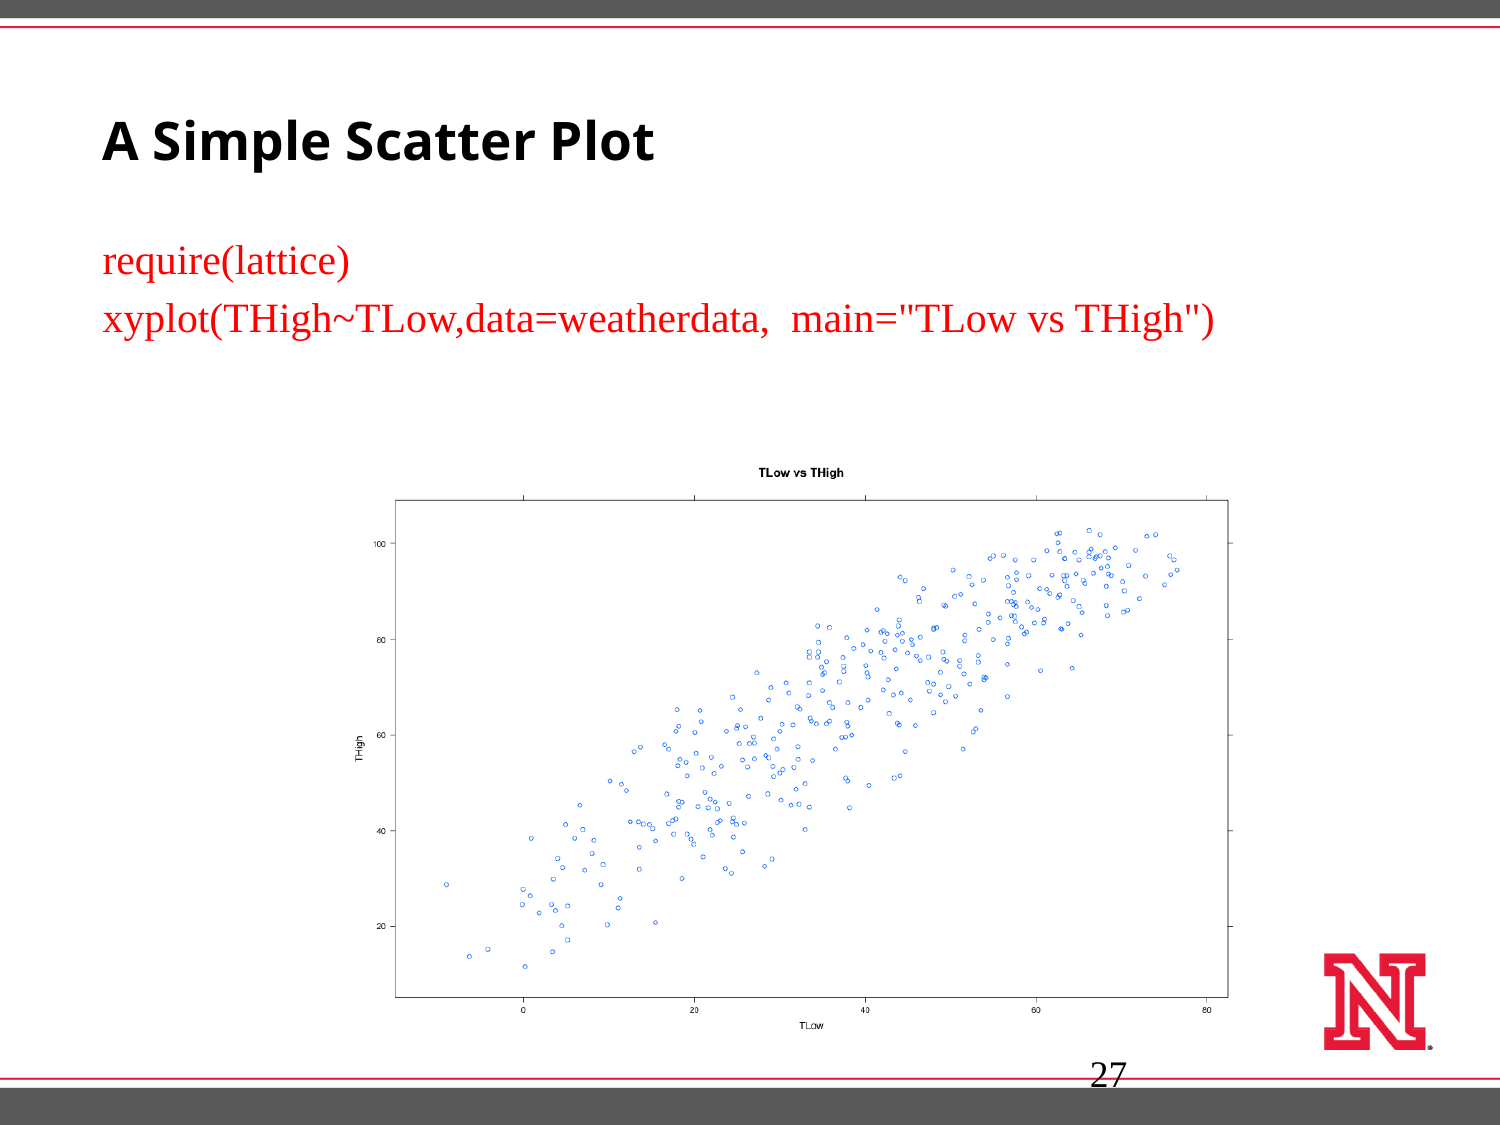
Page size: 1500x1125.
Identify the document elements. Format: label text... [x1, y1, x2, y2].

slide_number 27 [1074, 1042, 1425, 1103]
title A Simple Scatter Plot [87, 99, 1363, 213]
list require(lattice) xyplot(THigh~TLow,data=weatherdata, main="TLow vs THigh") [87, 224, 1363, 900]
picture [0, 0, 1500, 1125]
